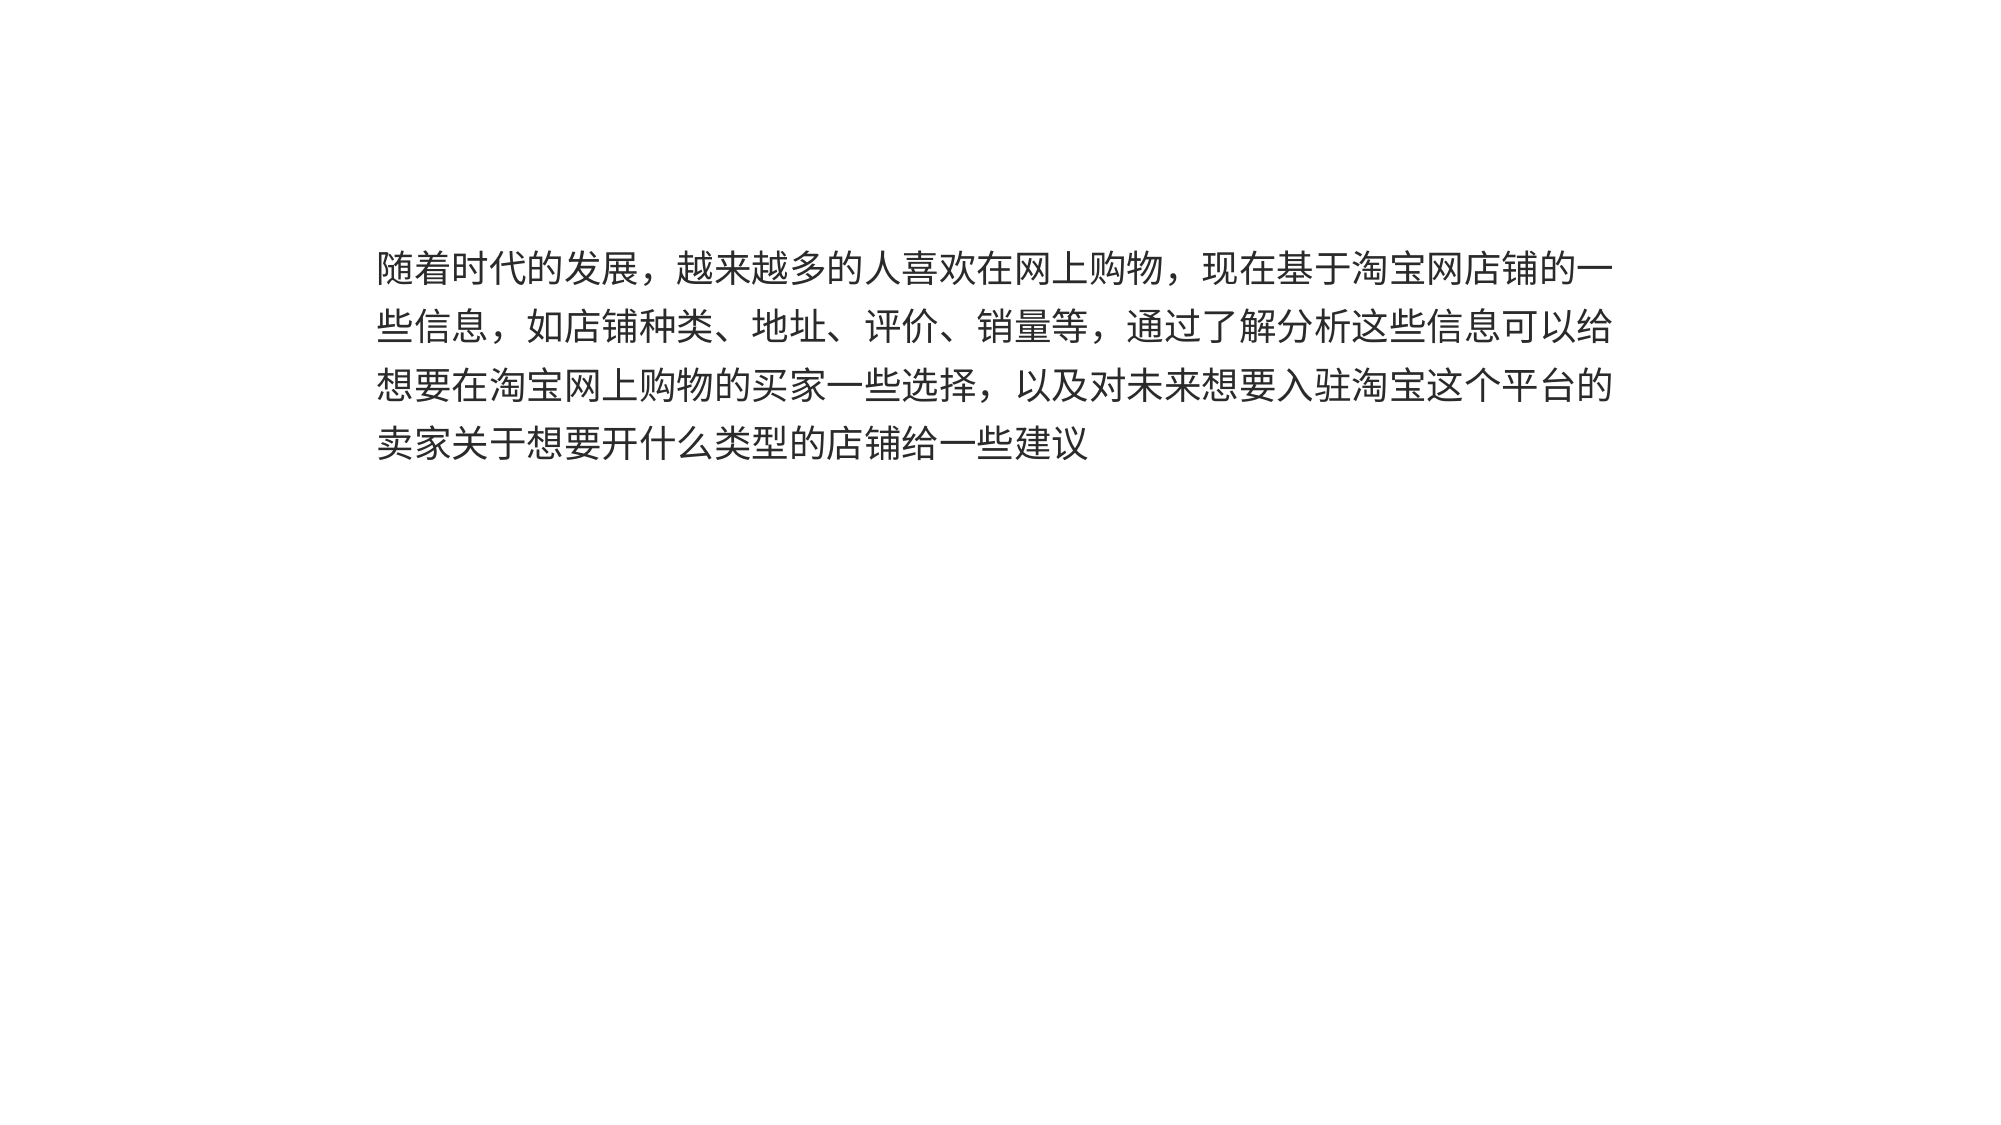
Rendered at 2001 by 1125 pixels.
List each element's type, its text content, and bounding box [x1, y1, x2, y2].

text_box 随着时代的发展，越来越多的人喜欢在网上购物，现在基于淘宝网店铺的一些信息，如店铺种类、地址、评价、销量等，通过了解分析这些信息可以给想要在淘宝网上购物的买家一些选择，以及对未来想要入驻淘宝这个平台的卖家关于想要开什么类型的店铺给一些建议 [361, 223, 1653, 473]
